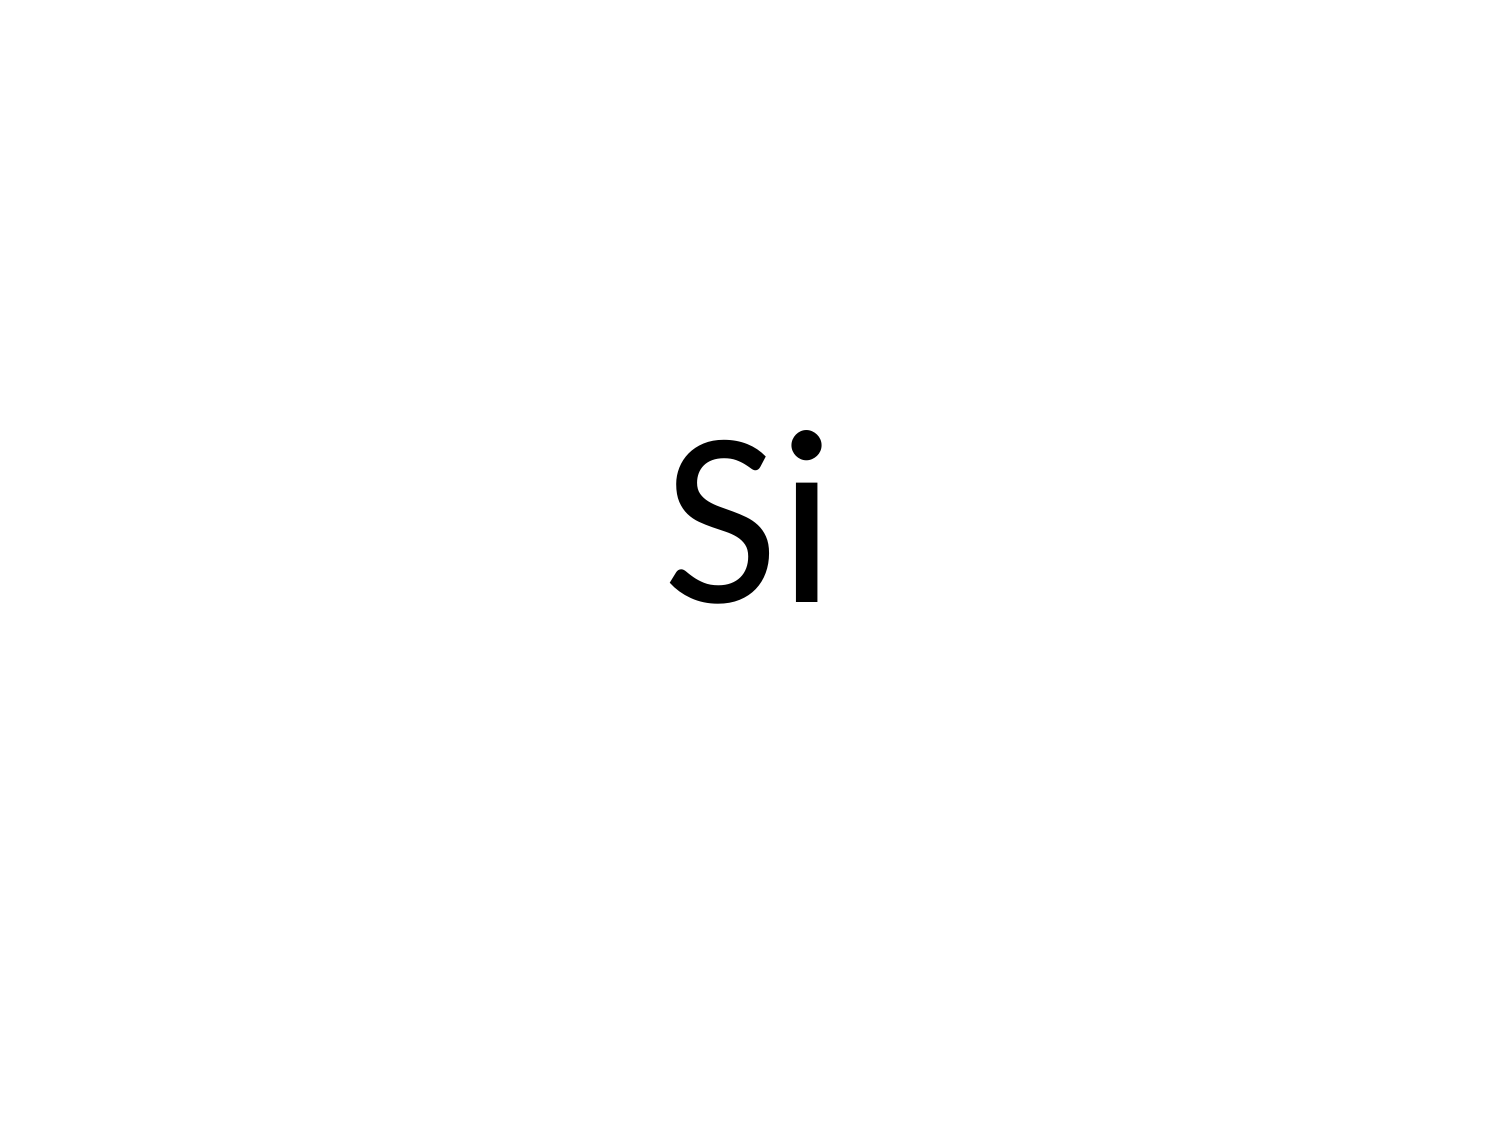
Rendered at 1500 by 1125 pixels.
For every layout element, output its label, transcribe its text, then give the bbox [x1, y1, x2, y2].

text_box Si [649, 299, 851, 660]
